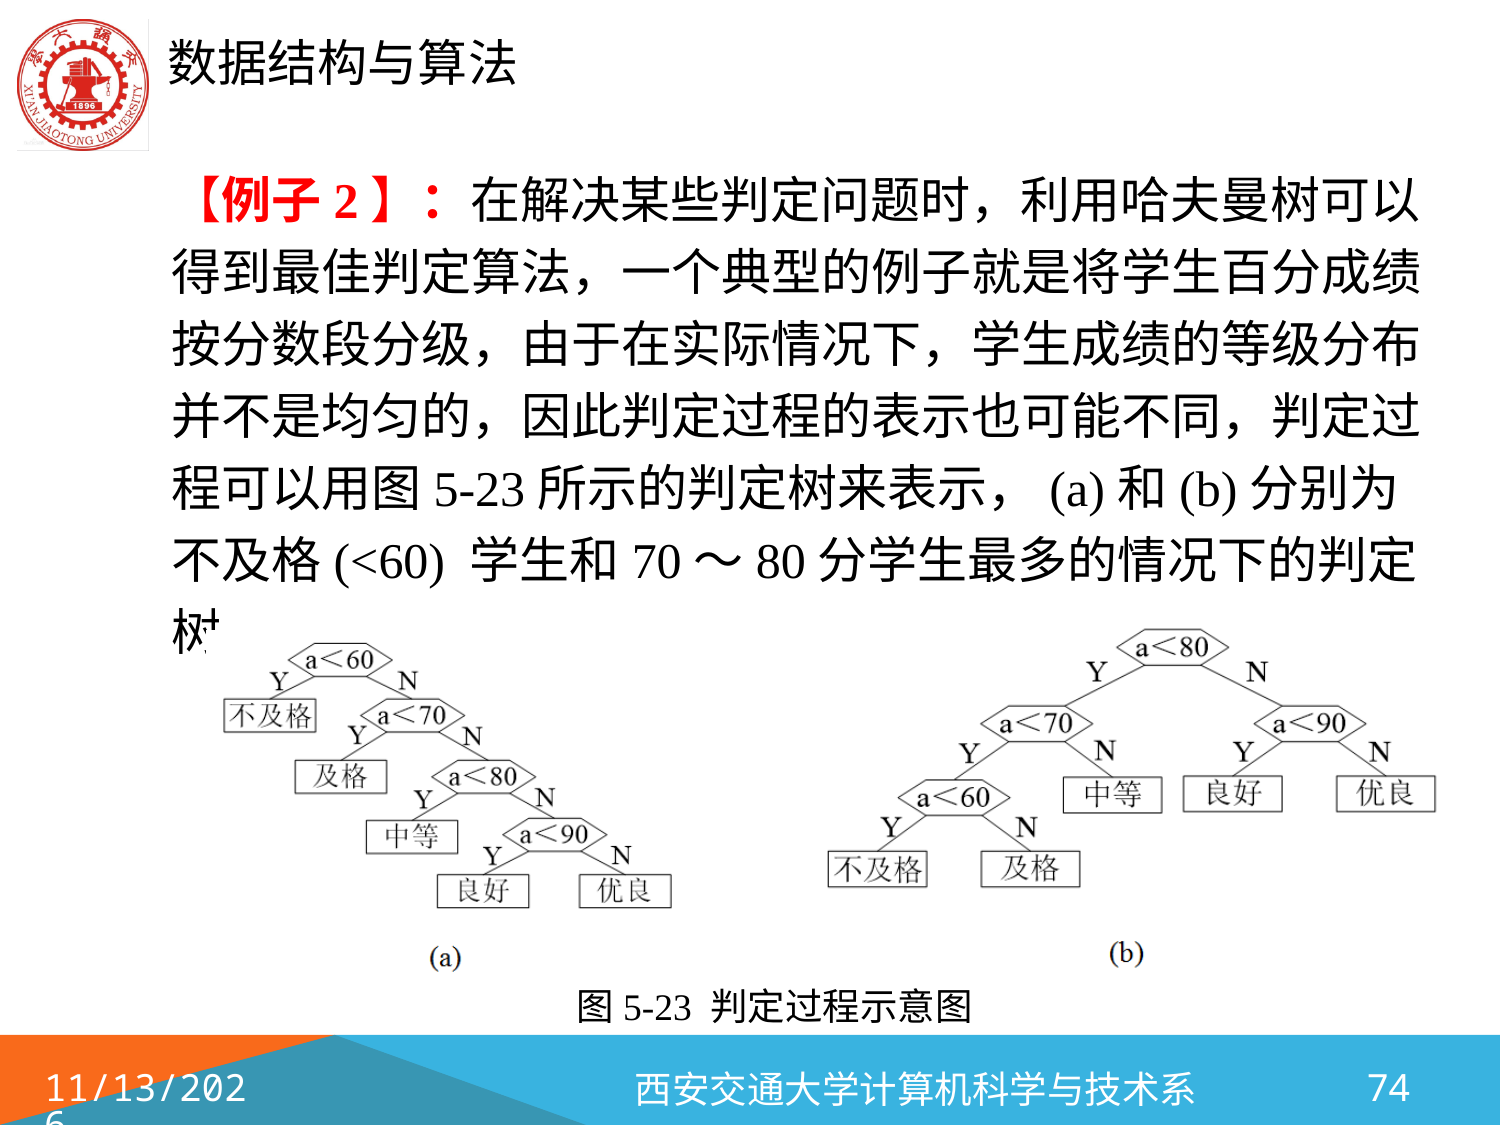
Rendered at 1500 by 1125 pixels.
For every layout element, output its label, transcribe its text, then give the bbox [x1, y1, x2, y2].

picture [17, 19, 149, 151]
text_box 图5-23 判定过程示意图 [561, 975, 988, 1036]
list 【例子2】：在解决某些判定问题时，利用哈夫曼树可以得到最佳判定算法，一个典型的例子就是将学生百分成绩按分数段分级，由于在实际情况下，学生成绩的等级分布并不是均匀的，因此判定过程的表示也可能不同，判定过程可以用图5-23所示的判定树来表示，(a)和(b)分别为不及格(<60) 学生和70～80分学生最多的情况下的判定树。 [100, 149, 1442, 622]
picture [796, 621, 1453, 972]
picture [206, 630, 687, 976]
